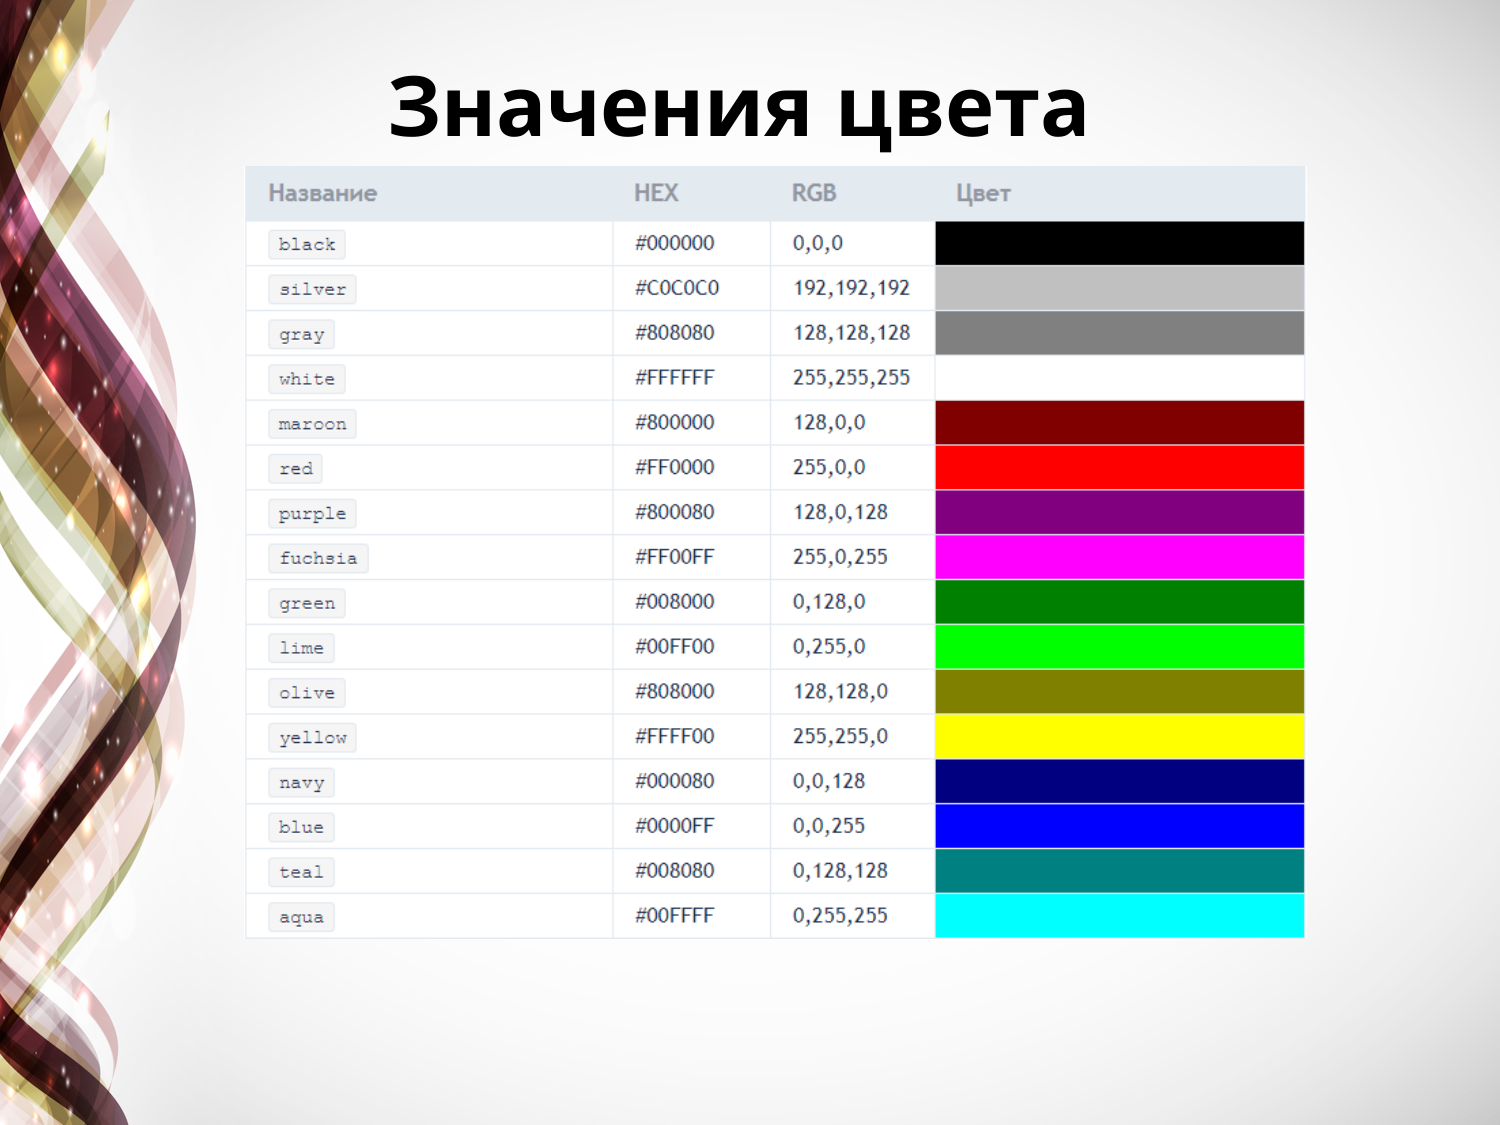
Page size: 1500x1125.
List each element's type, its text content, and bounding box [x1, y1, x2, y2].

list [244, 165, 1307, 939]
title Значения цвета [103, 0, 1397, 220]
picture [0, 0, 1500, 1125]
